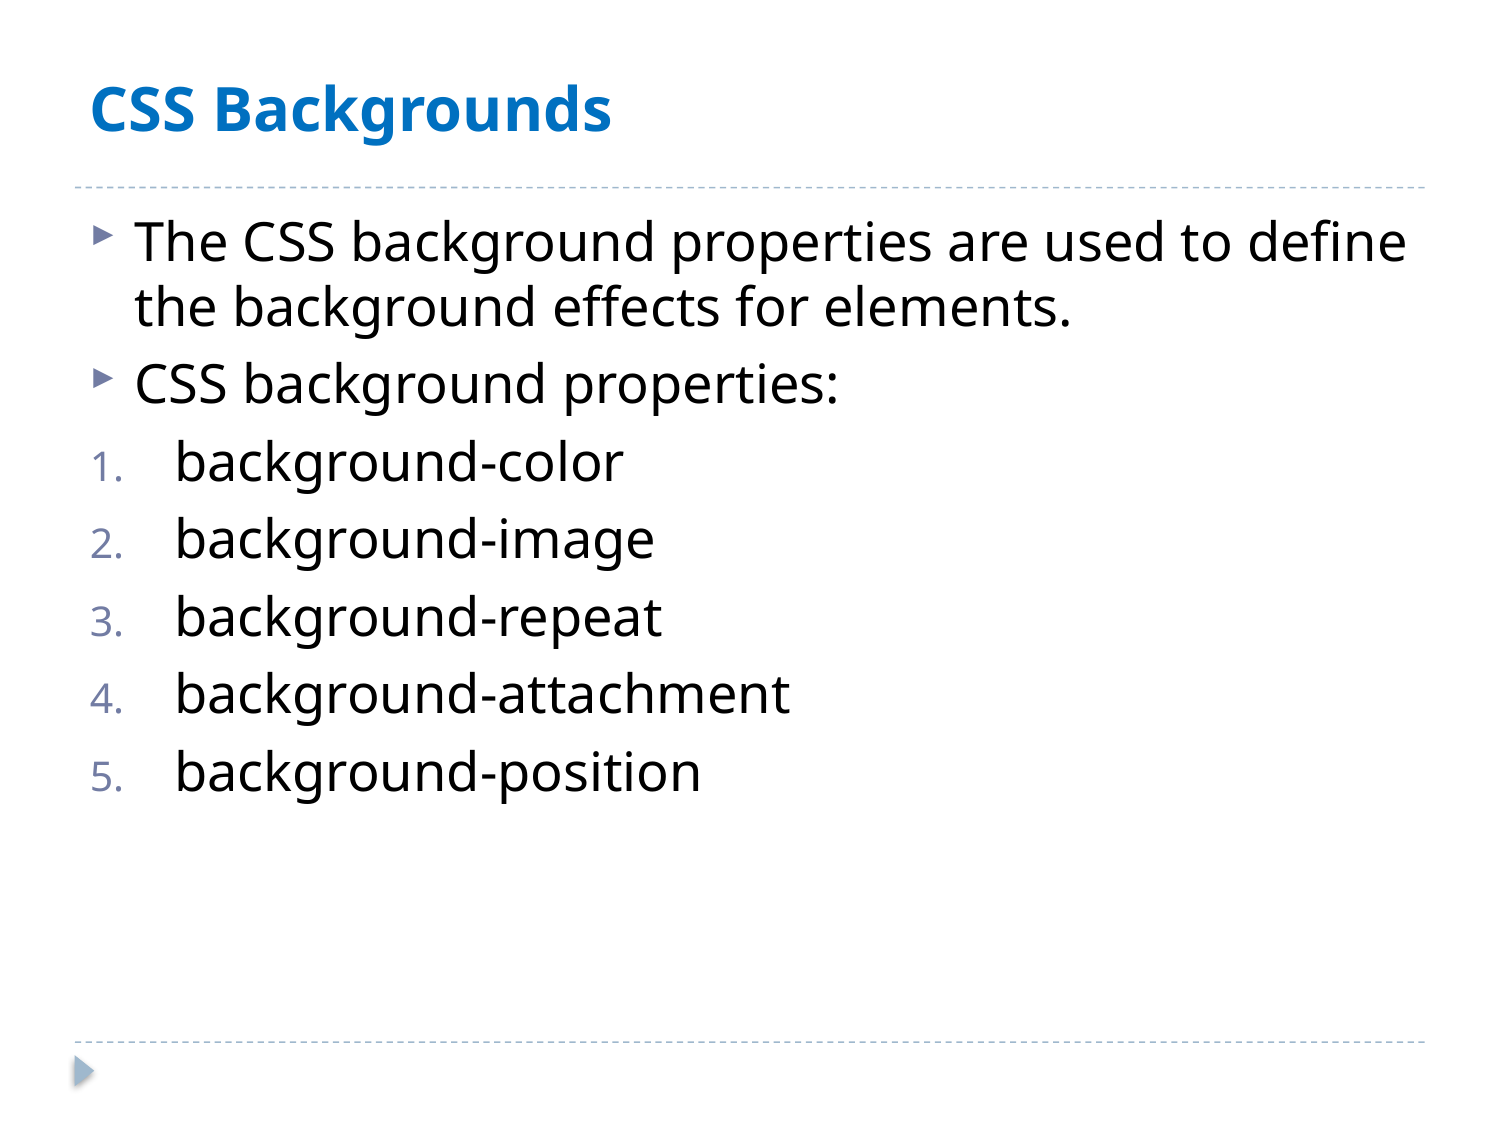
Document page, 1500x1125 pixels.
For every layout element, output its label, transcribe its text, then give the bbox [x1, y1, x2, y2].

title CSS Backgrounds [75, 62, 1425, 200]
list The CSS background properties are used to define the background effects for elements. CSS background properties: background-color background-image background-repeat background-attachment background-position [75, 200, 1425, 1010]
